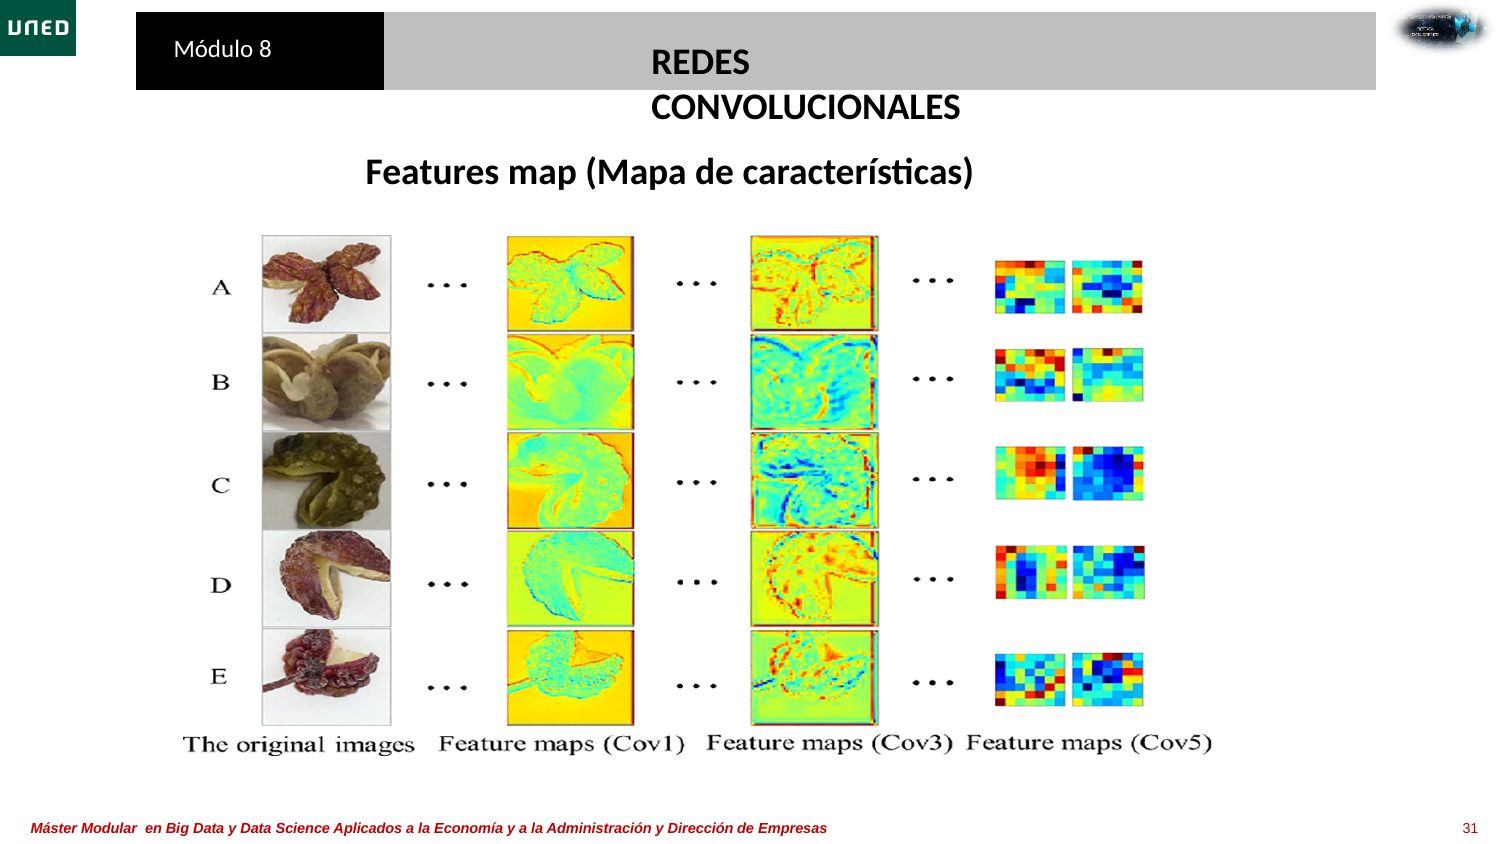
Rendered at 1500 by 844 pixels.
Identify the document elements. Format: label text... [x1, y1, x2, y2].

picture [1384, 0, 1500, 58]
picture [182, 235, 1212, 756]
picture [0, 0, 76, 56]
text_box Redes convolucionales [636, 29, 1004, 83]
text_box Features map (Mapa de características) [350, 139, 990, 199]
